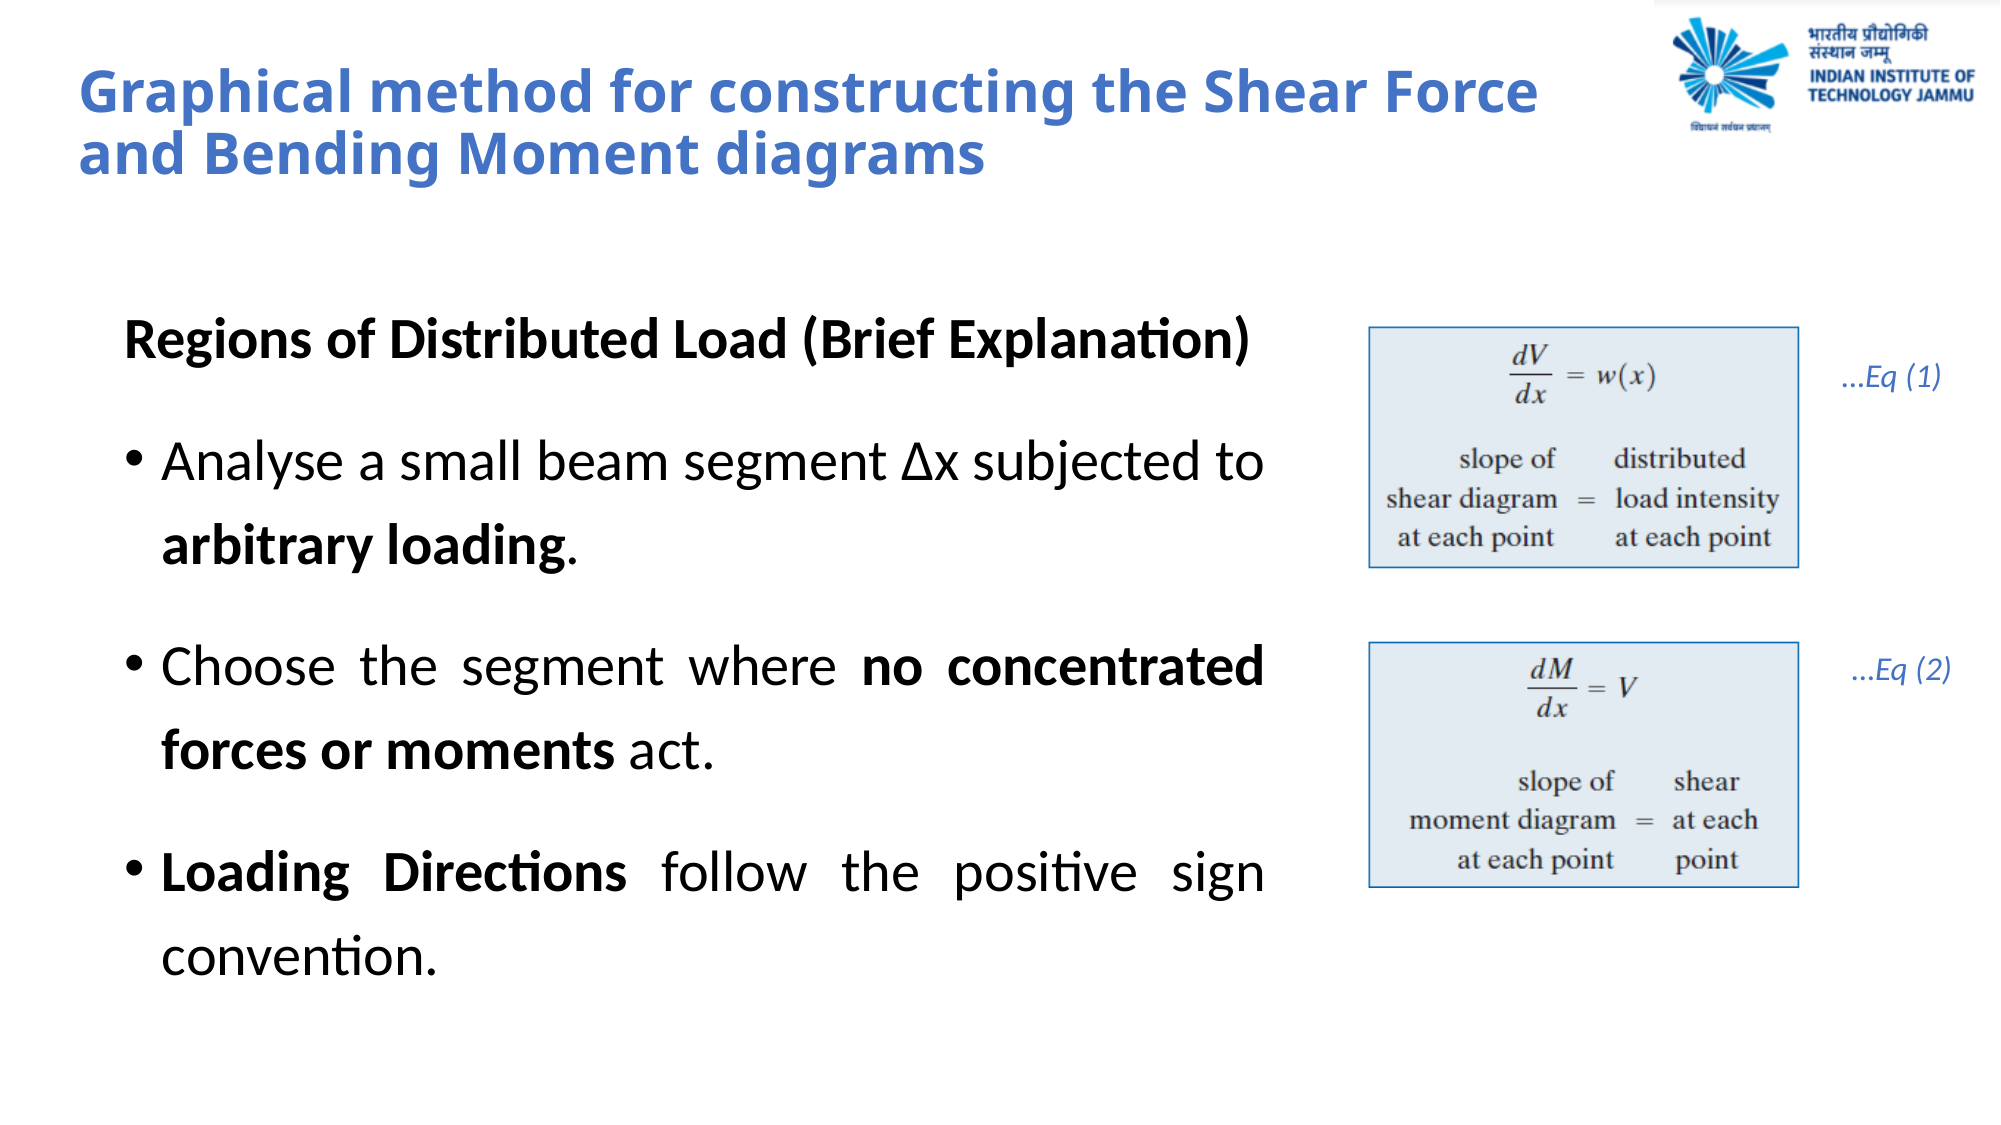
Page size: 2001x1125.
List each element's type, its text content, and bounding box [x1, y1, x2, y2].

picture [1335, 290, 1838, 888]
text_box …Eq (1) [1838, 346, 1966, 402]
text_box …Eq (2) [1838, 639, 1976, 694]
title Graphical method for constructing the Shear Force and Bending Moment diagrams [63, 55, 1559, 196]
list Regions of Distributed Load (Brief Explanation) Analyse a small beam segment Δx subjected to arbitrary loading. Choose the segment where no concentrated forces or moments act. Loading Directions follow the positive sign convention. [109, 278, 1281, 1008]
picture [1654, 0, 2000, 147]
